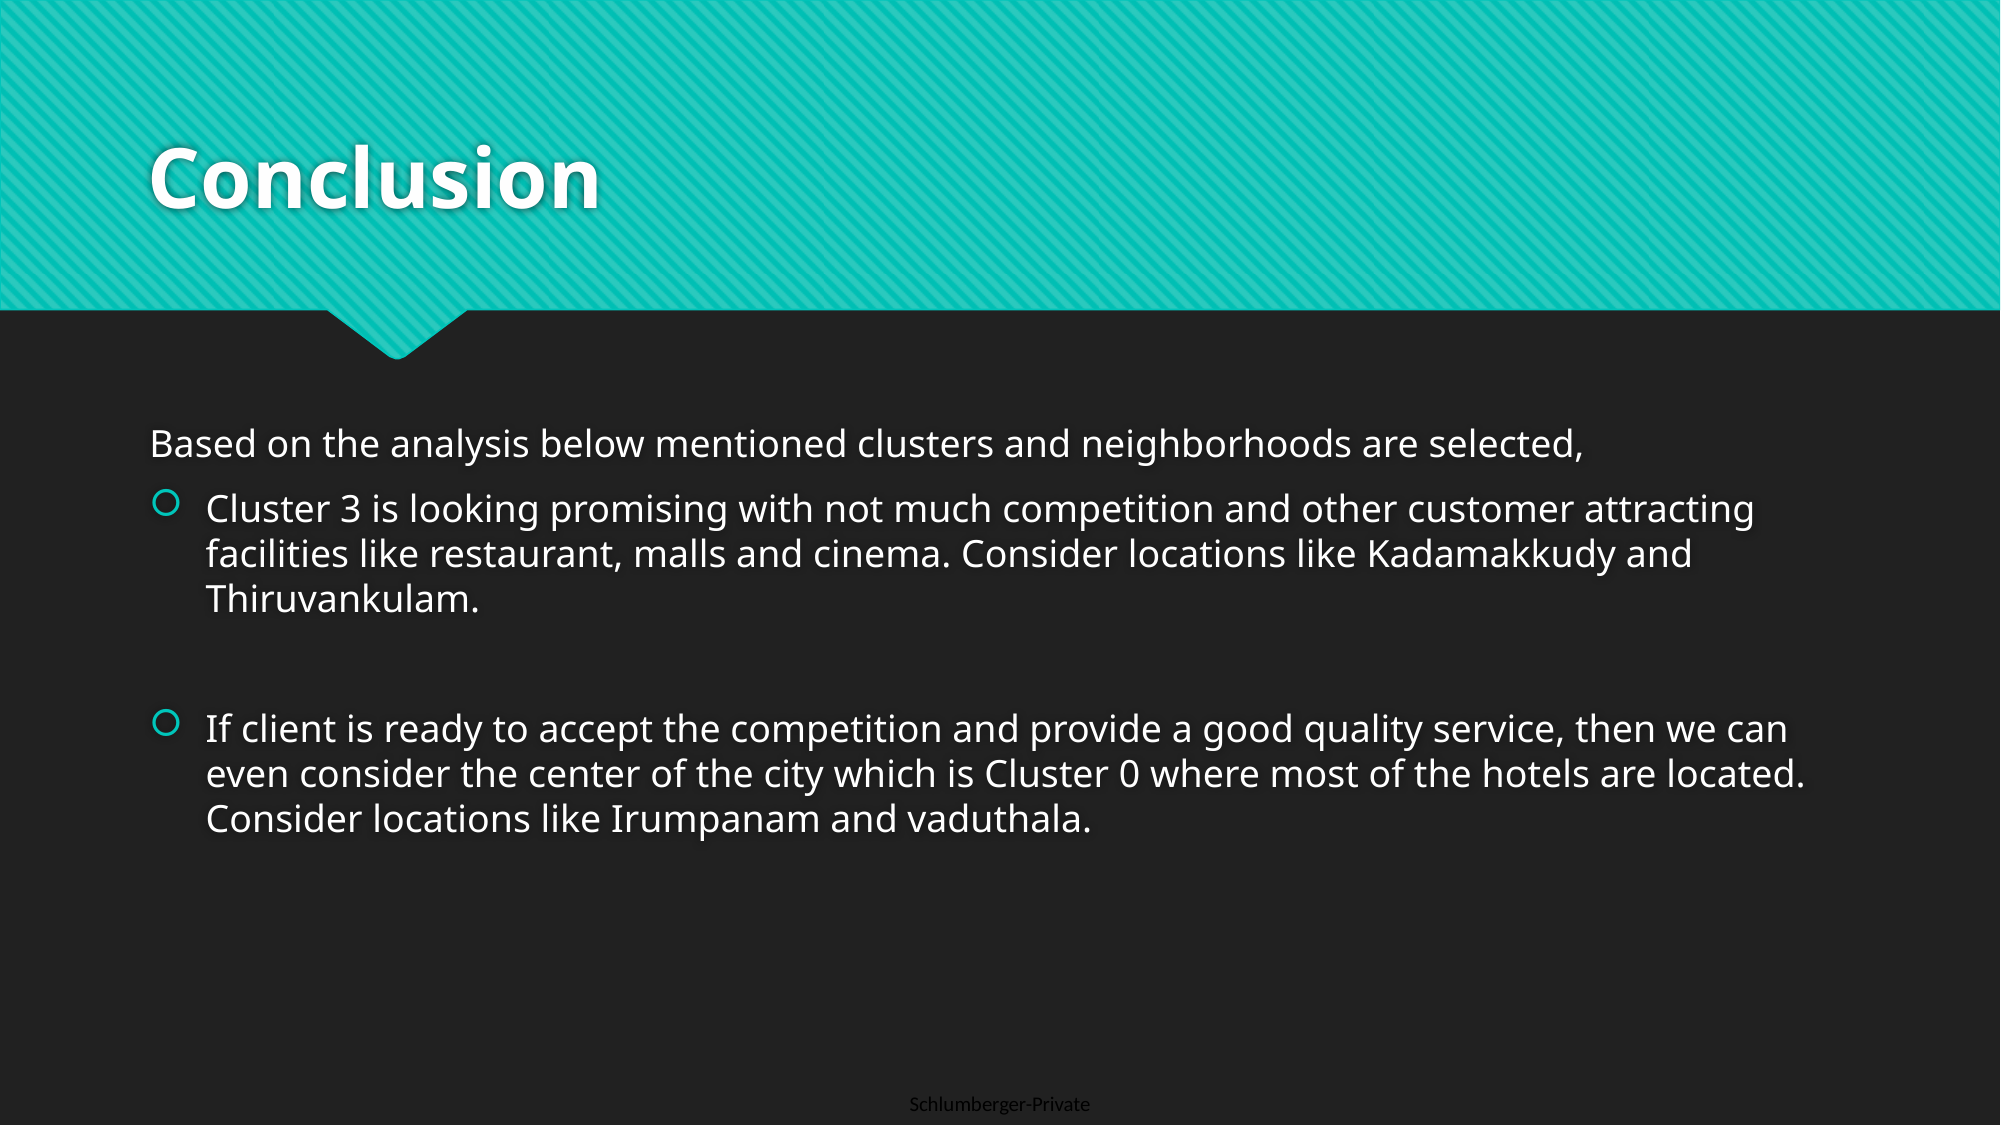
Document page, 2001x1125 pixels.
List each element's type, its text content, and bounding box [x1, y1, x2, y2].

title Conclusion [132, 73, 1868, 233]
list Based on the analysis below mentioned clusters and neighborhoods are selected, Cluster 3 is looking promising with not much competition and other customer attracting facilities like restaurant, malls and cinema. Consider locations like Kadamakkudy and Thiruvankulam. If client is ready to accept the competition and provide a good quality service, then we can even consider the center of the city which is Cluster 0 where most of the hotels are located. Consider locations like Irumpanam and vaduthala. [134, 364, 1866, 962]
